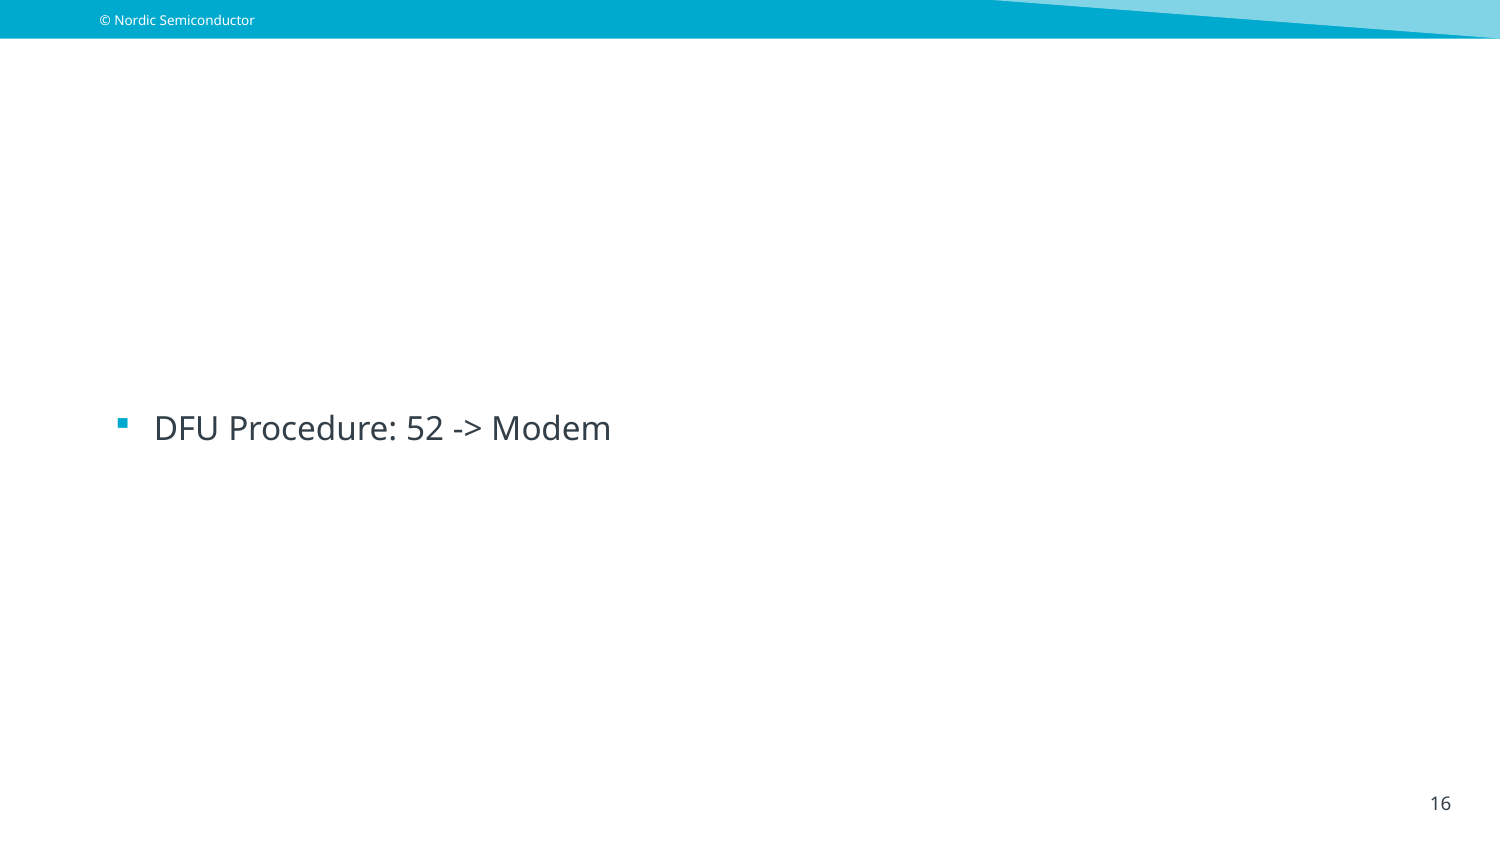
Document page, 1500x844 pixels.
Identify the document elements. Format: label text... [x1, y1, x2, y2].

slide_number 16 [1399, 782, 1463, 828]
list DFU Procedure: 52 -> Modem [100, 159, 1400, 773]
